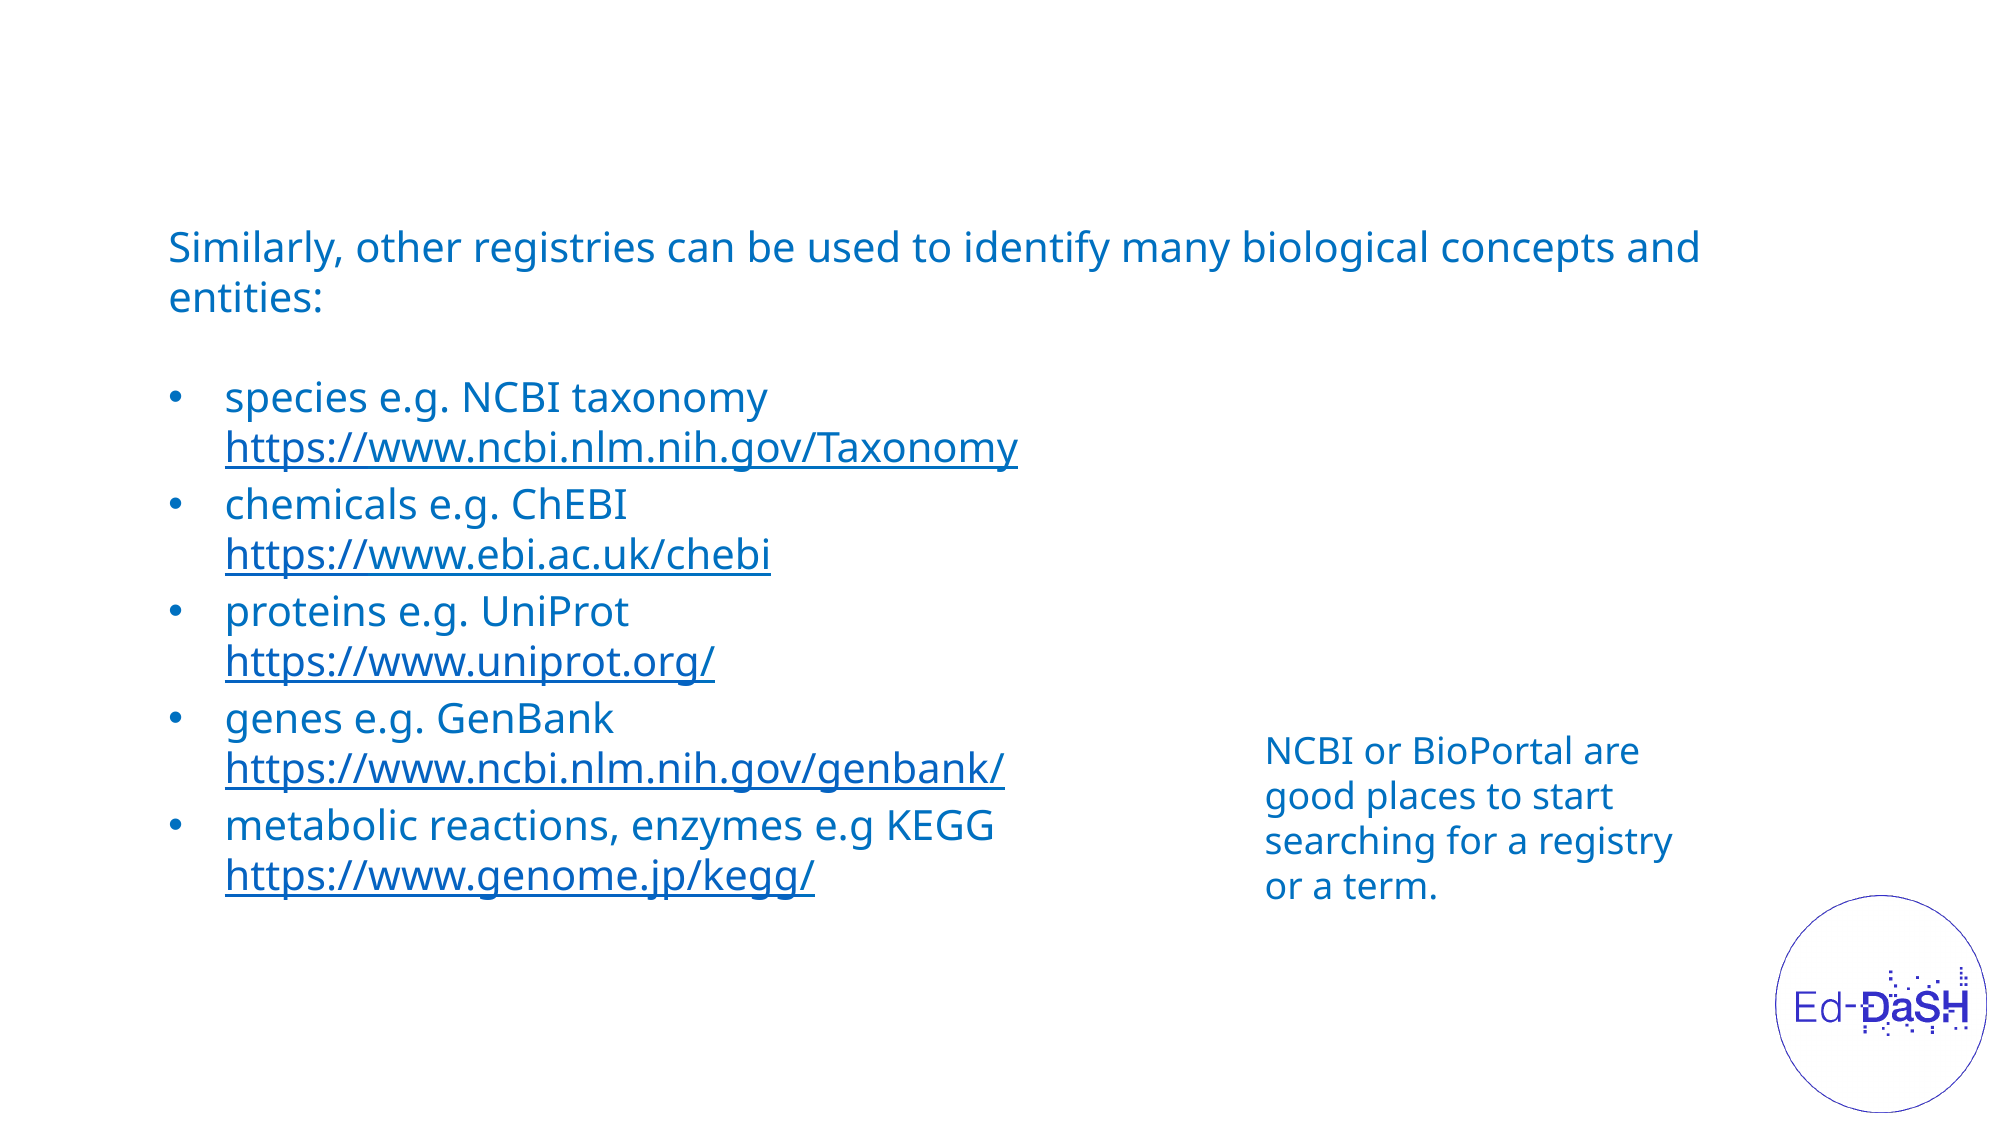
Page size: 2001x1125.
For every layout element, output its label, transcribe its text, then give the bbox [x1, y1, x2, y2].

text_box Similarly, other registries can be used to identify many biological concepts and entities: species e.g. NCBI taxonomy https://www.ncbi.nlm.nih.gov/Taxonomy chemicals e.g. ChEBI https://www.ebi.ac.uk/chebi proteins e.g. UniProt https://www.uniprot.org/ genes e.g. GenBank https://www.ncbi.nlm.nih.gov/genbank/ metabolic reactions, enzymes e.g KEGG https://www.genome.jp/kegg/ [153, 213, 1793, 914]
text_box NCBI or BioPortal are good places to start searching for a registry or a term. [1249, 719, 1695, 915]
picture [1774, 895, 1987, 1113]
